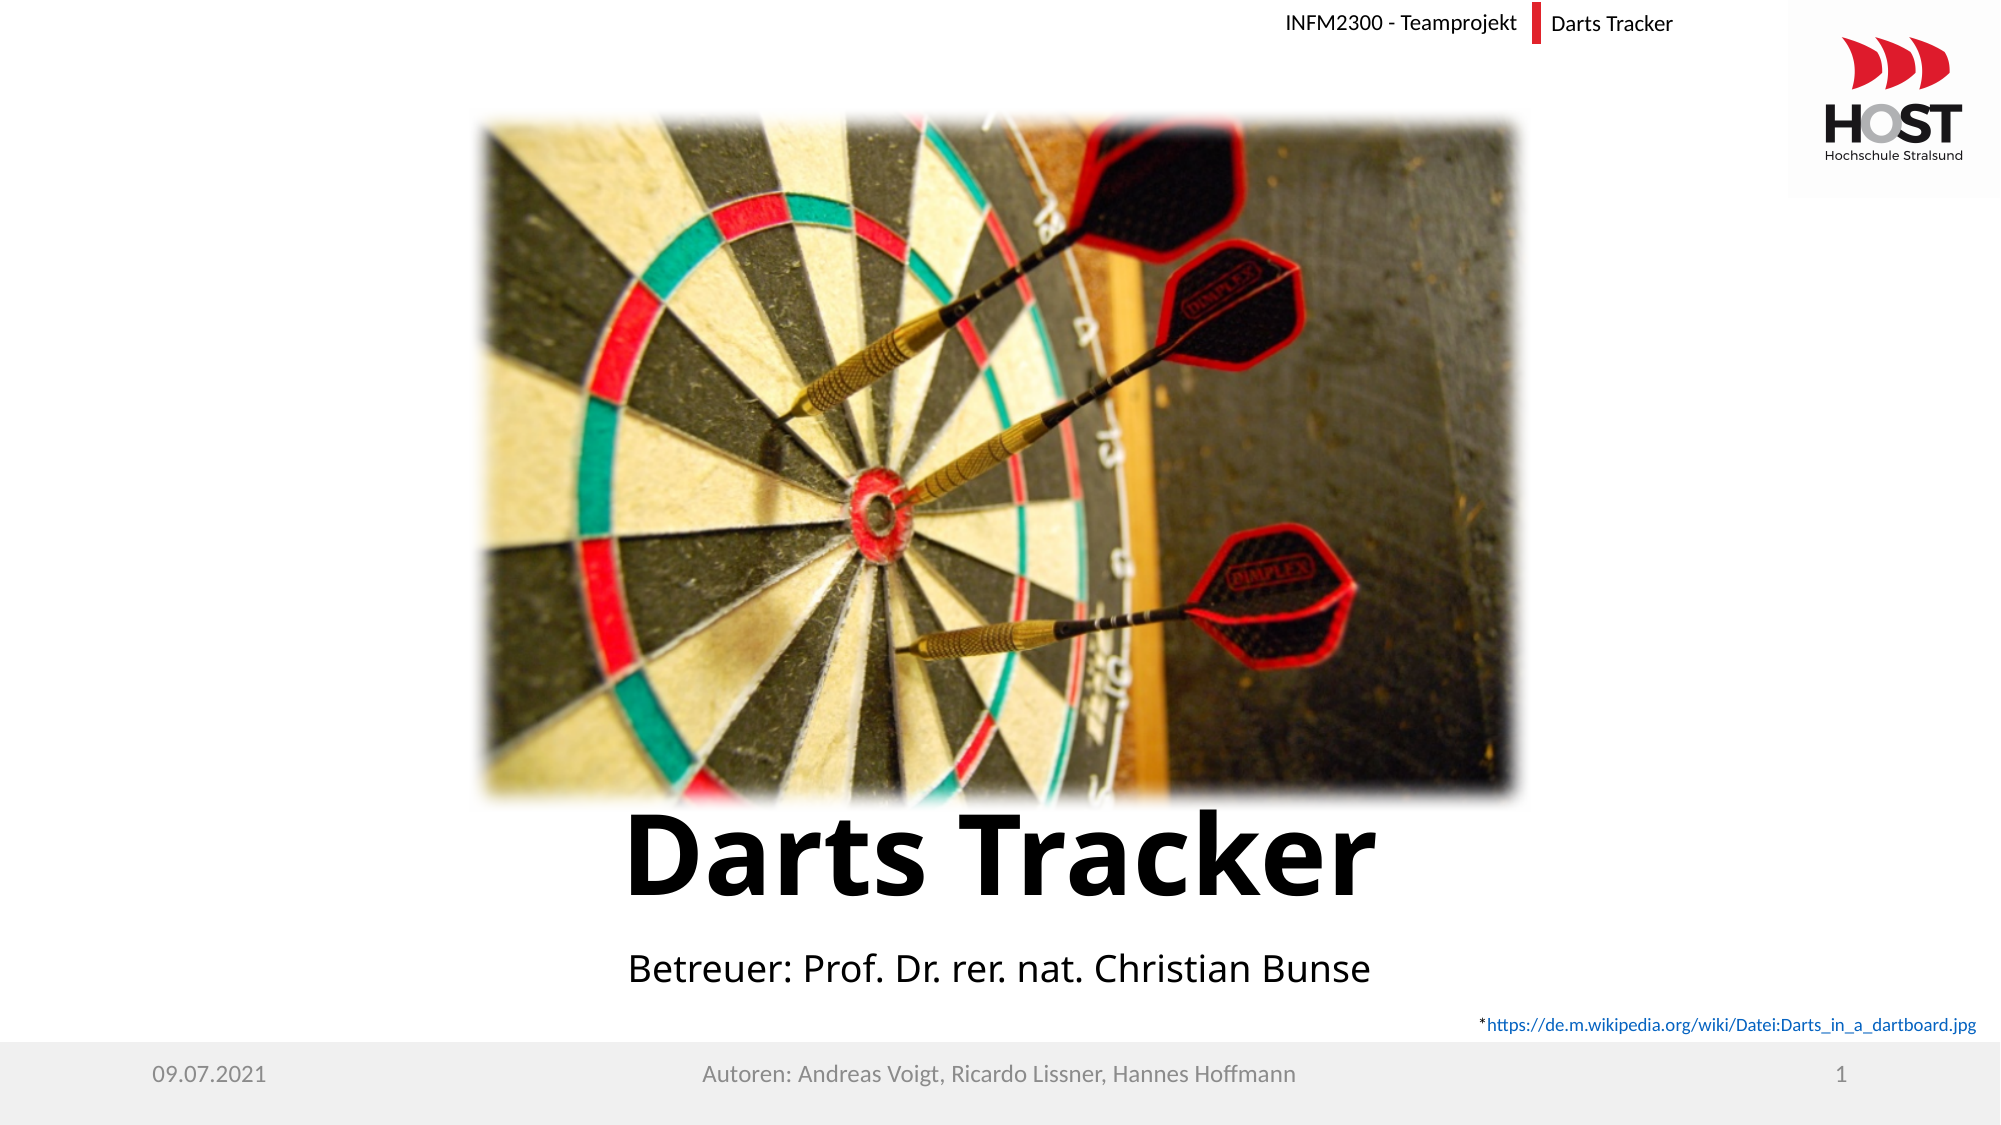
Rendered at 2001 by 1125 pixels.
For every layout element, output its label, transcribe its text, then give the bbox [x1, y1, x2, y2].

picture [1788, 0, 2000, 198]
subtitle Betreuer: Prof. Dr. rer. nat. Christian Bunse [249, 942, 1750, 1017]
text_box *https://de.m.wikipedia.org/wiki/Datei:Darts_in_a_dartboard.jpg [1463, 1004, 1996, 1043]
footer Autoren: Andreas Voigt, Ricardo Lissner, Hannes Hoffmann [662, 1042, 1338, 1103]
title Darts Tracker [249, 535, 1750, 928]
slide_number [137, 1042, 588, 1103]
slide_number 1 [1412, 1042, 1863, 1103]
picture [469, 108, 1531, 814]
